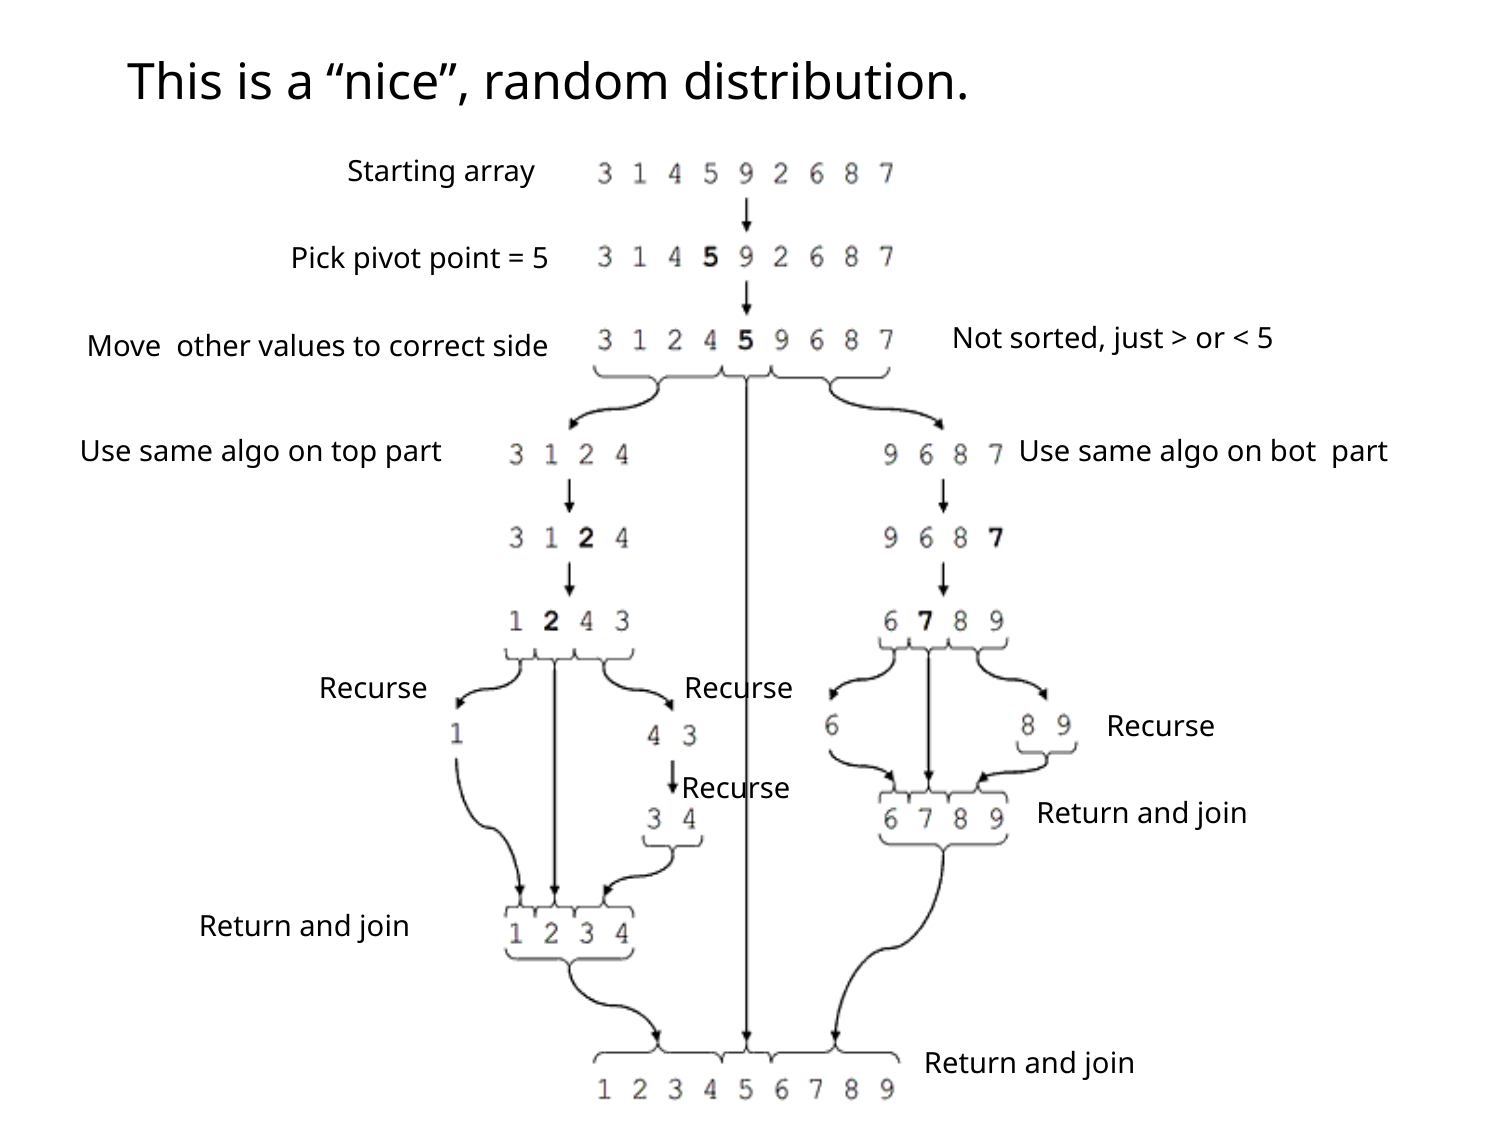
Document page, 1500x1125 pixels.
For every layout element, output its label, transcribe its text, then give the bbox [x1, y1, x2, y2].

text_box Return and join [184, 899, 426, 950]
text_box Pick pivot point = 5 [275, 231, 437, 282]
picture [437, 149, 1088, 1117]
text_box Not sorted, just > or < 5 [1088, 312, 1289, 363]
text_box Starting array [332, 144, 551, 195]
text_box Use same algo on bot part [1088, 424, 1404, 475]
text_box Recurse [1091, 699, 1231, 750]
text_box Move other values to correct side [71, 319, 437, 370]
text_box Use same algo on top part [64, 424, 437, 475]
text_box Recurse [303, 662, 437, 713]
text_box Return and join [1088, 1037, 1151, 1088]
text_box Return and join [1088, 787, 1263, 838]
title This is a “nice”, random distribution. [112, 24, 1463, 143]
